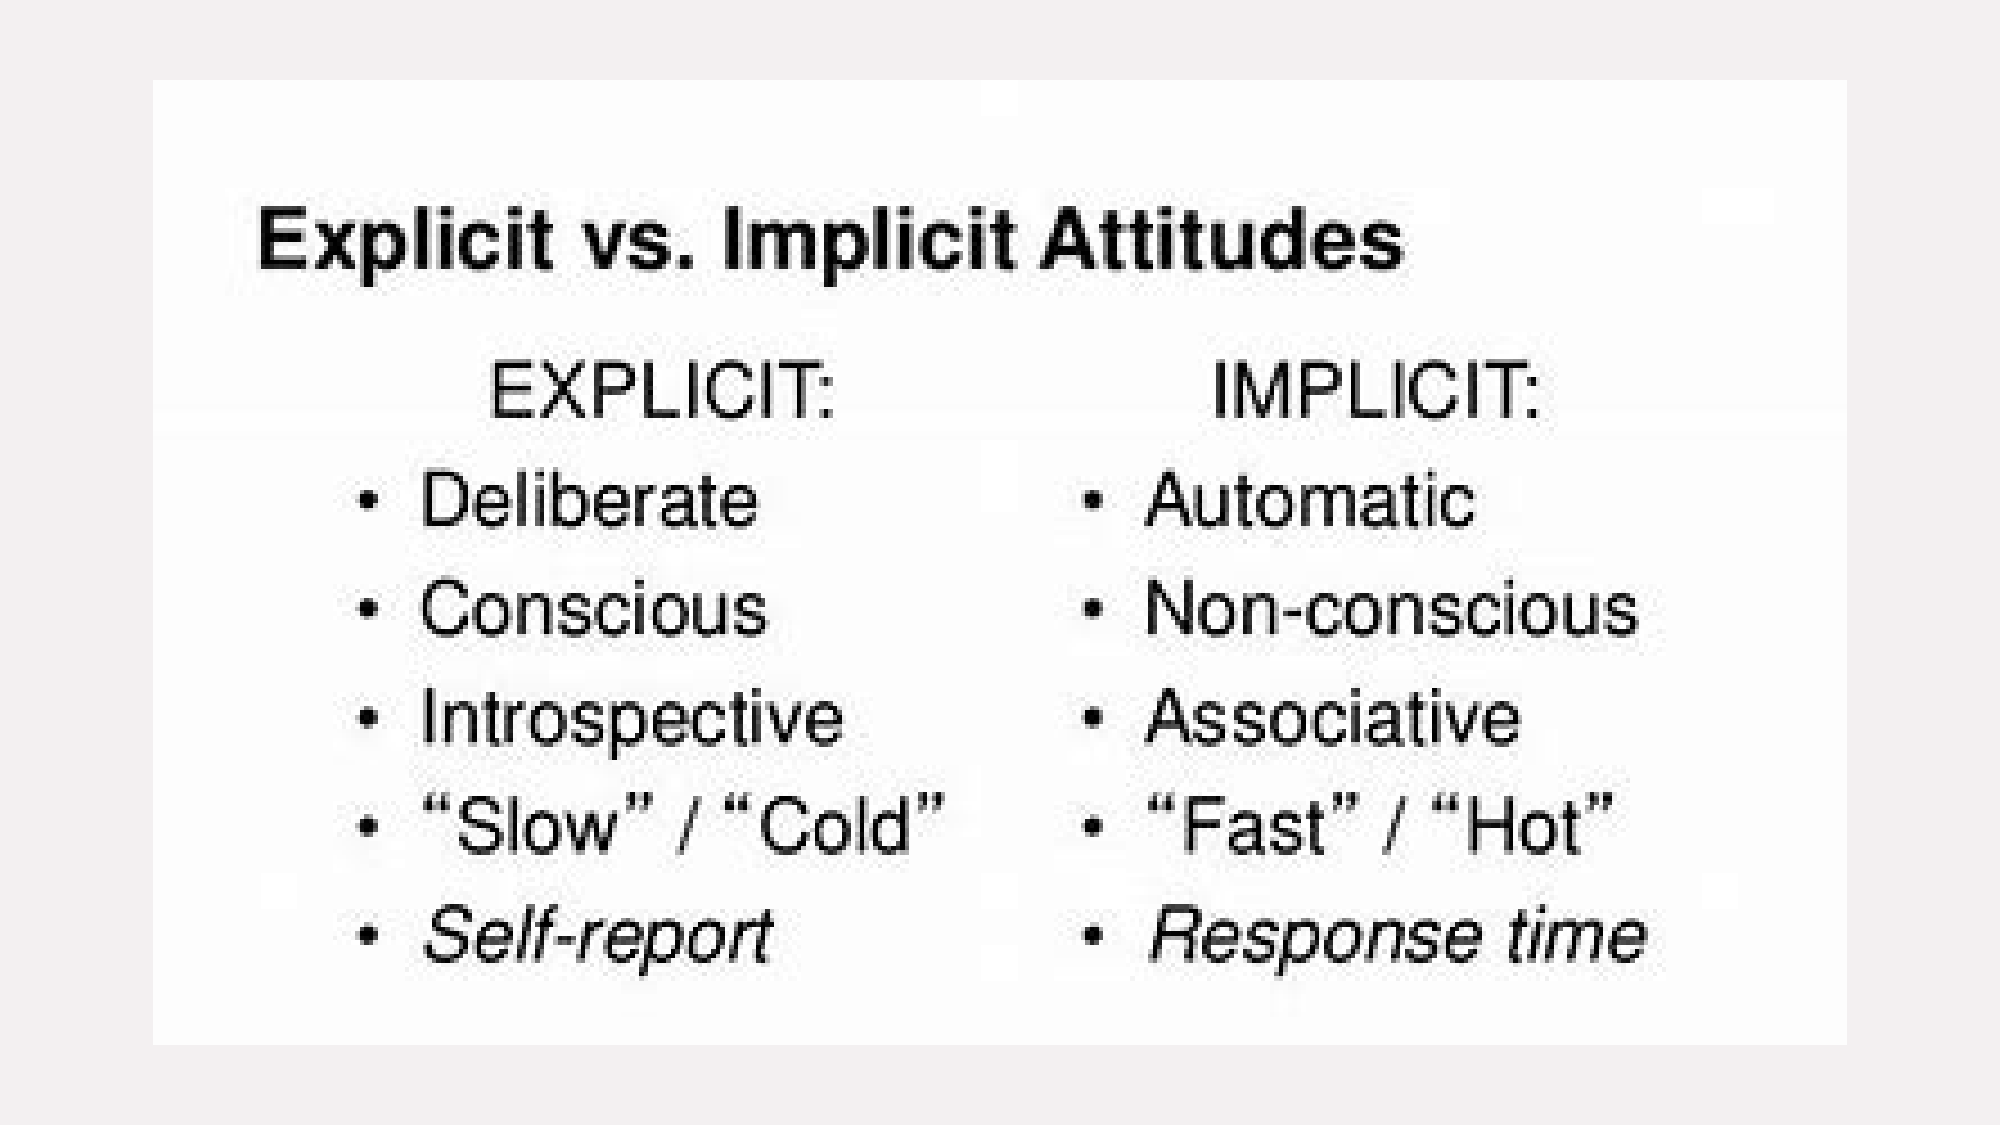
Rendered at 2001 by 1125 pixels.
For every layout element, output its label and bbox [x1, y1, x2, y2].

picture [152, 80, 1848, 1045]
